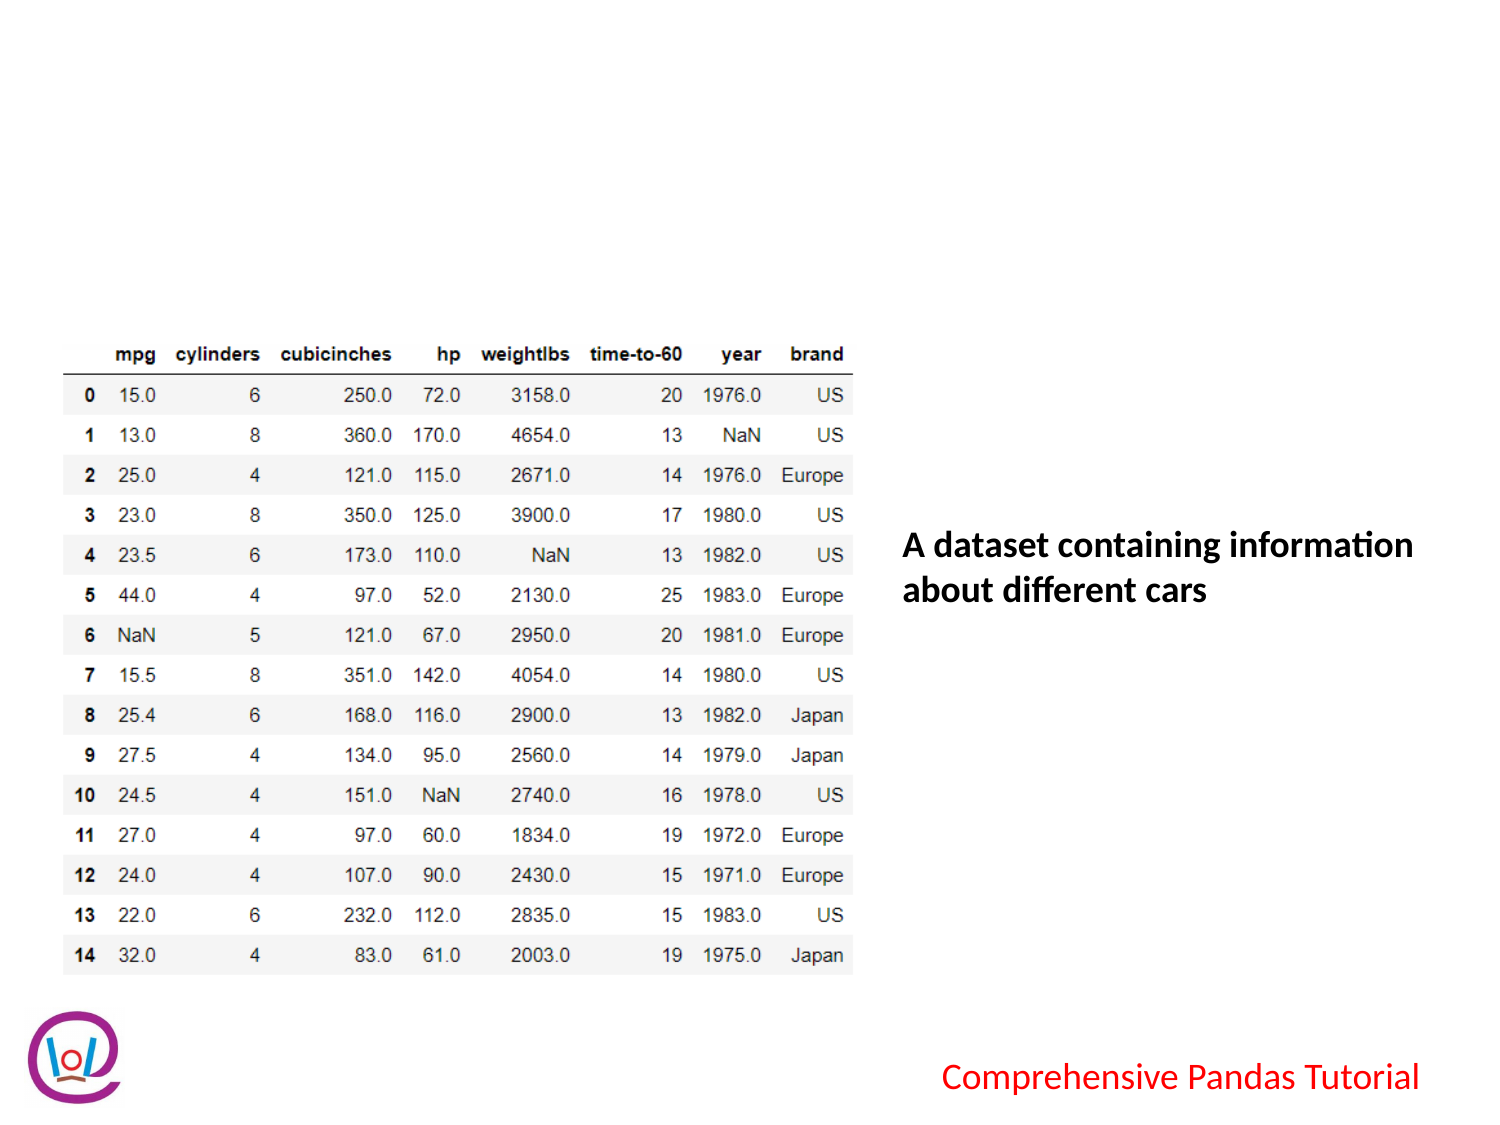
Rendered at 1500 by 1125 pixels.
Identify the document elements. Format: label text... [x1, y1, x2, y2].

picture [24, 1007, 125, 1108]
picture [62, 344, 857, 984]
text_box A dataset containing information about different cars [887, 512, 1438, 618]
